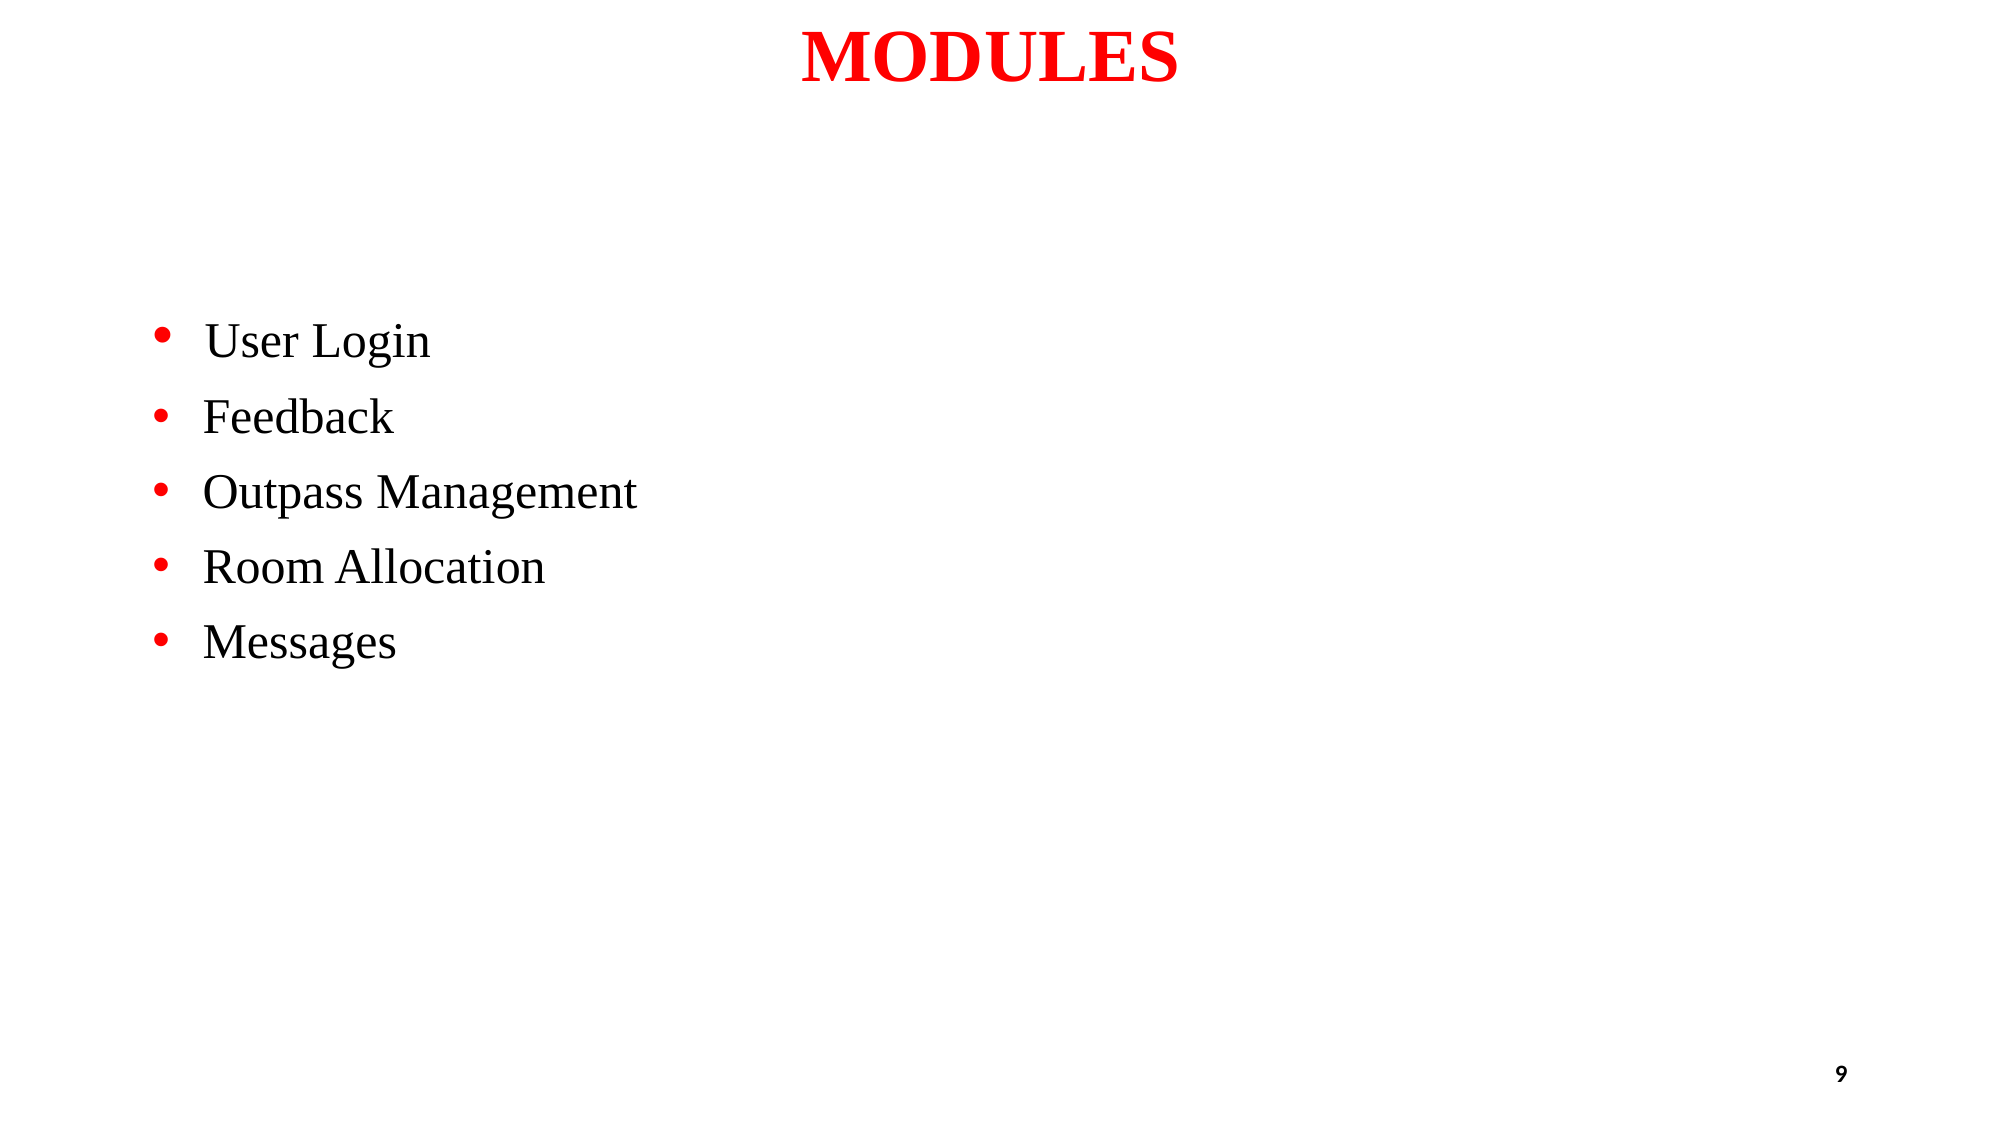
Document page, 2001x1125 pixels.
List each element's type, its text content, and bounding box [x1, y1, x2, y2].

title MODULES [0, 3, 2000, 112]
list User Login Feedback Outpass Management Room Allocation Messages [137, 299, 1863, 1014]
slide_number 9 [1412, 1042, 1863, 1103]
